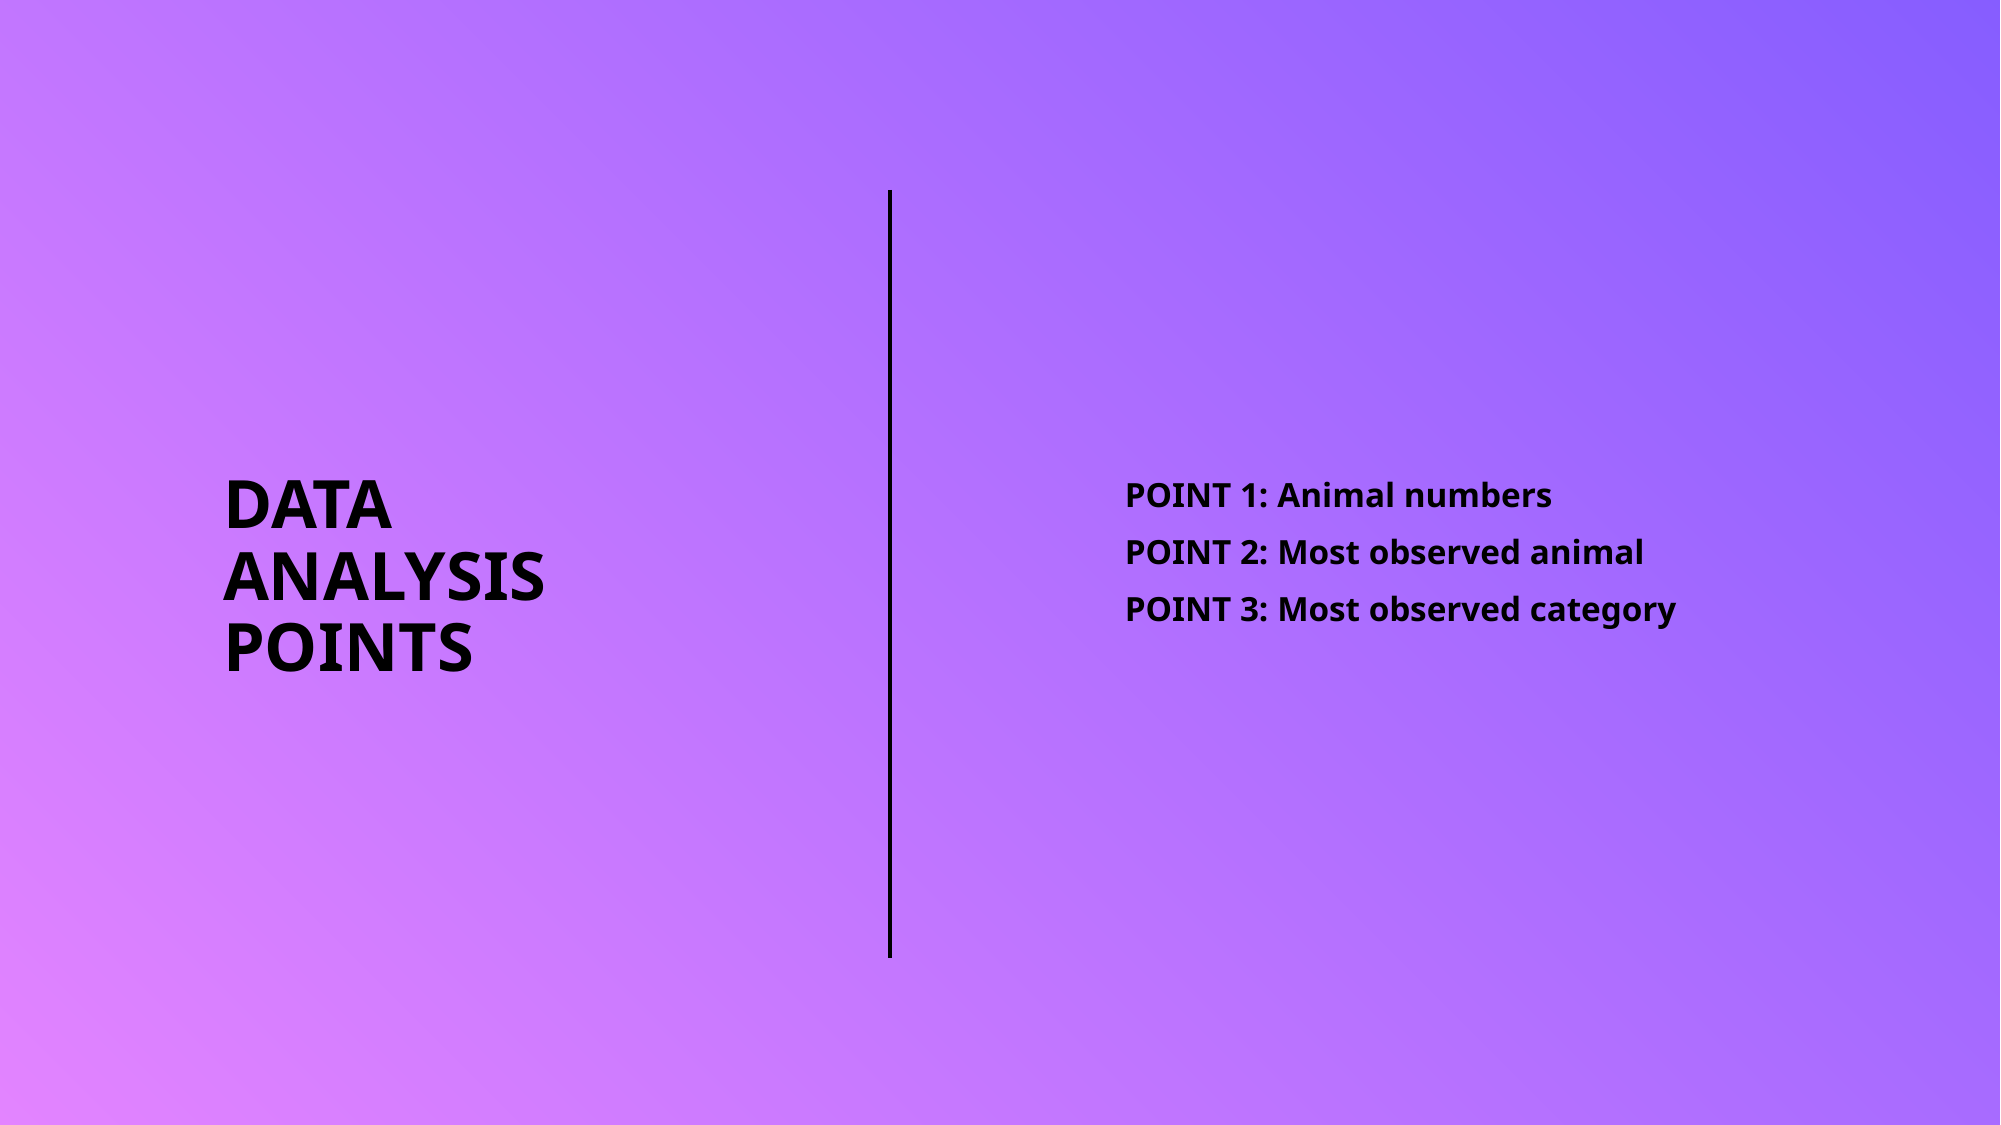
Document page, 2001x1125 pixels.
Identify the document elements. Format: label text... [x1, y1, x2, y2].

title DATA ANALYSIS POINTS [208, 431, 623, 694]
list POINT 1: Animal numbers POINT 2: Most observed animal POINT 3: Most observed category [1110, 471, 1756, 654]
